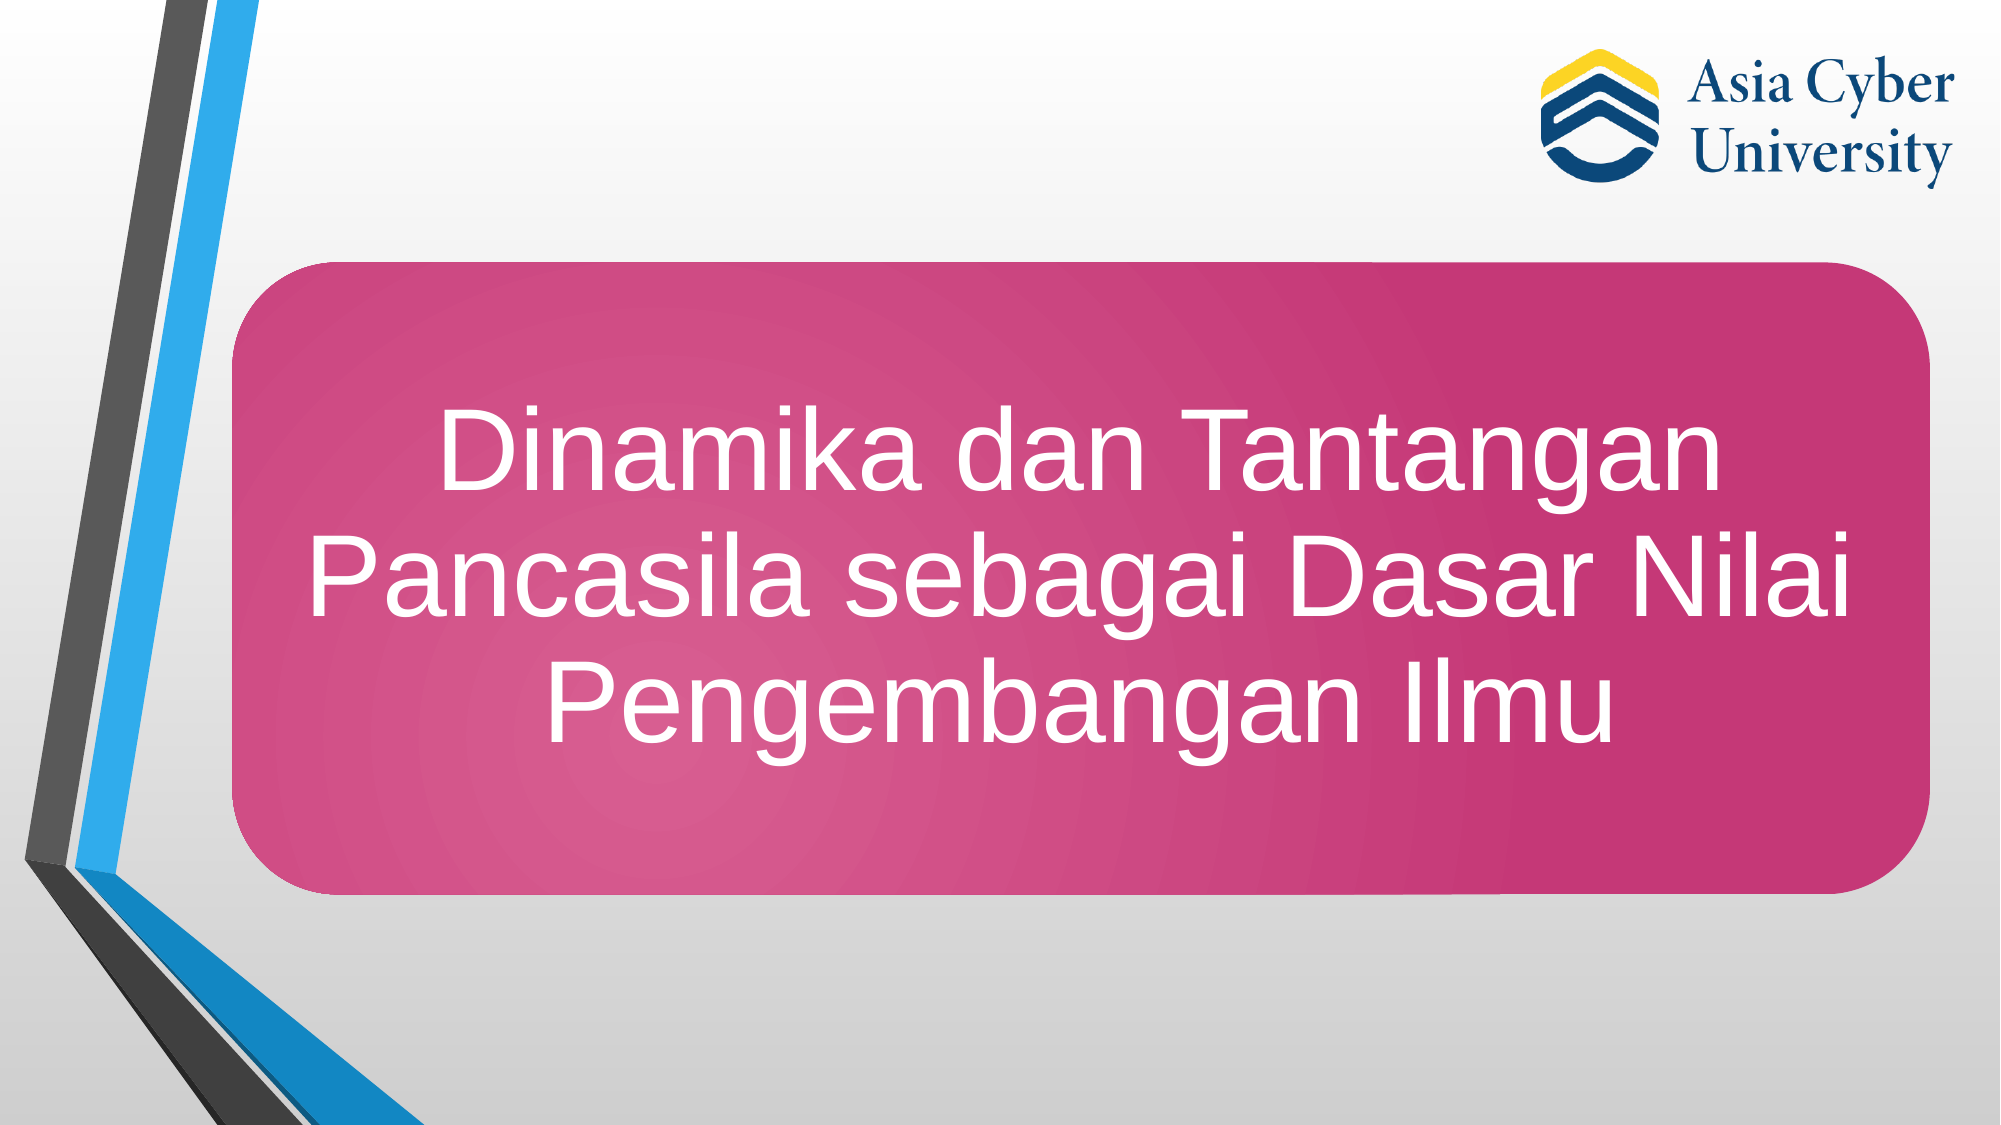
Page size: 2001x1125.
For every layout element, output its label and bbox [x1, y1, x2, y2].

picture [1541, 49, 1955, 189]
text_box [232, 262, 1931, 896]
